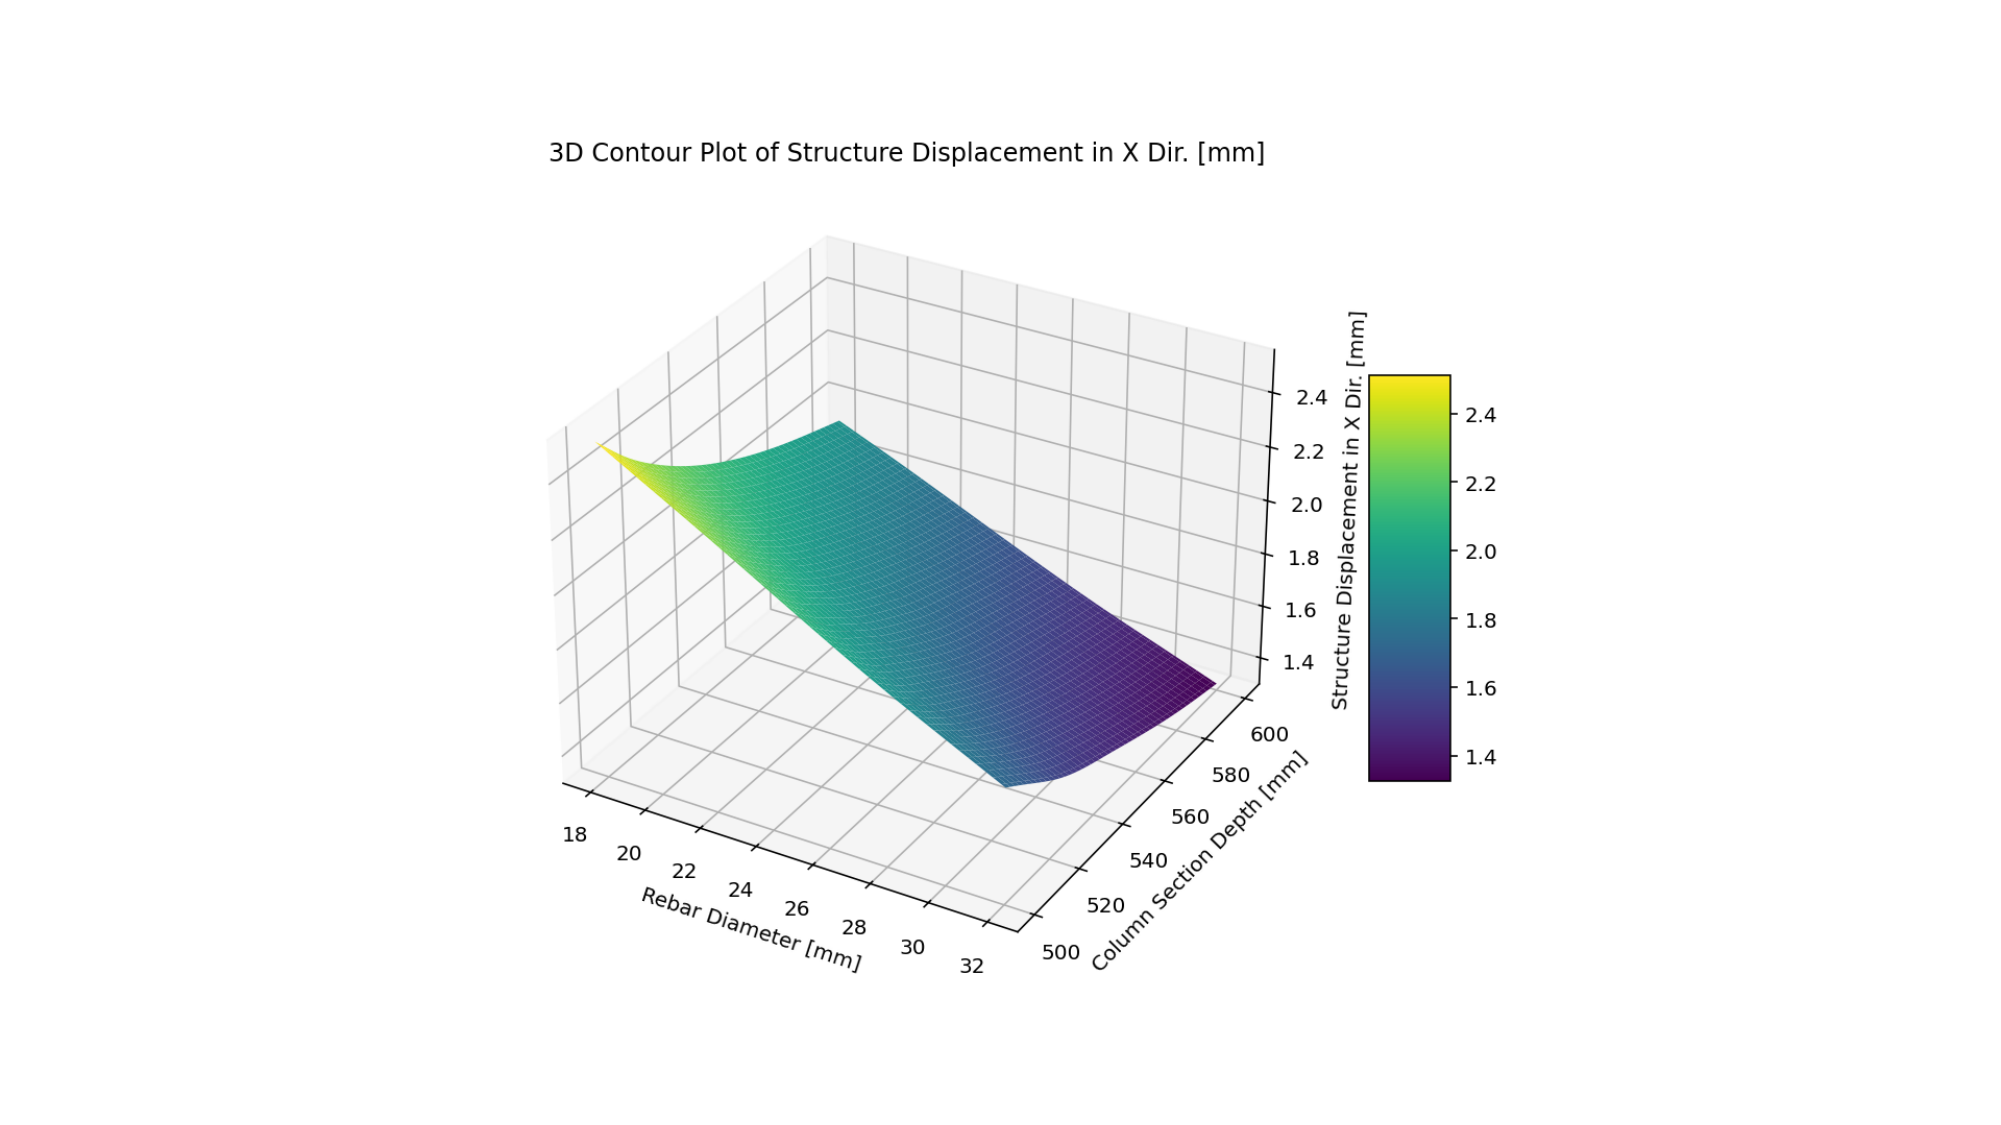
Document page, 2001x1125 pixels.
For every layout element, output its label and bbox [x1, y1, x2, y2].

picture [486, 127, 1513, 998]
